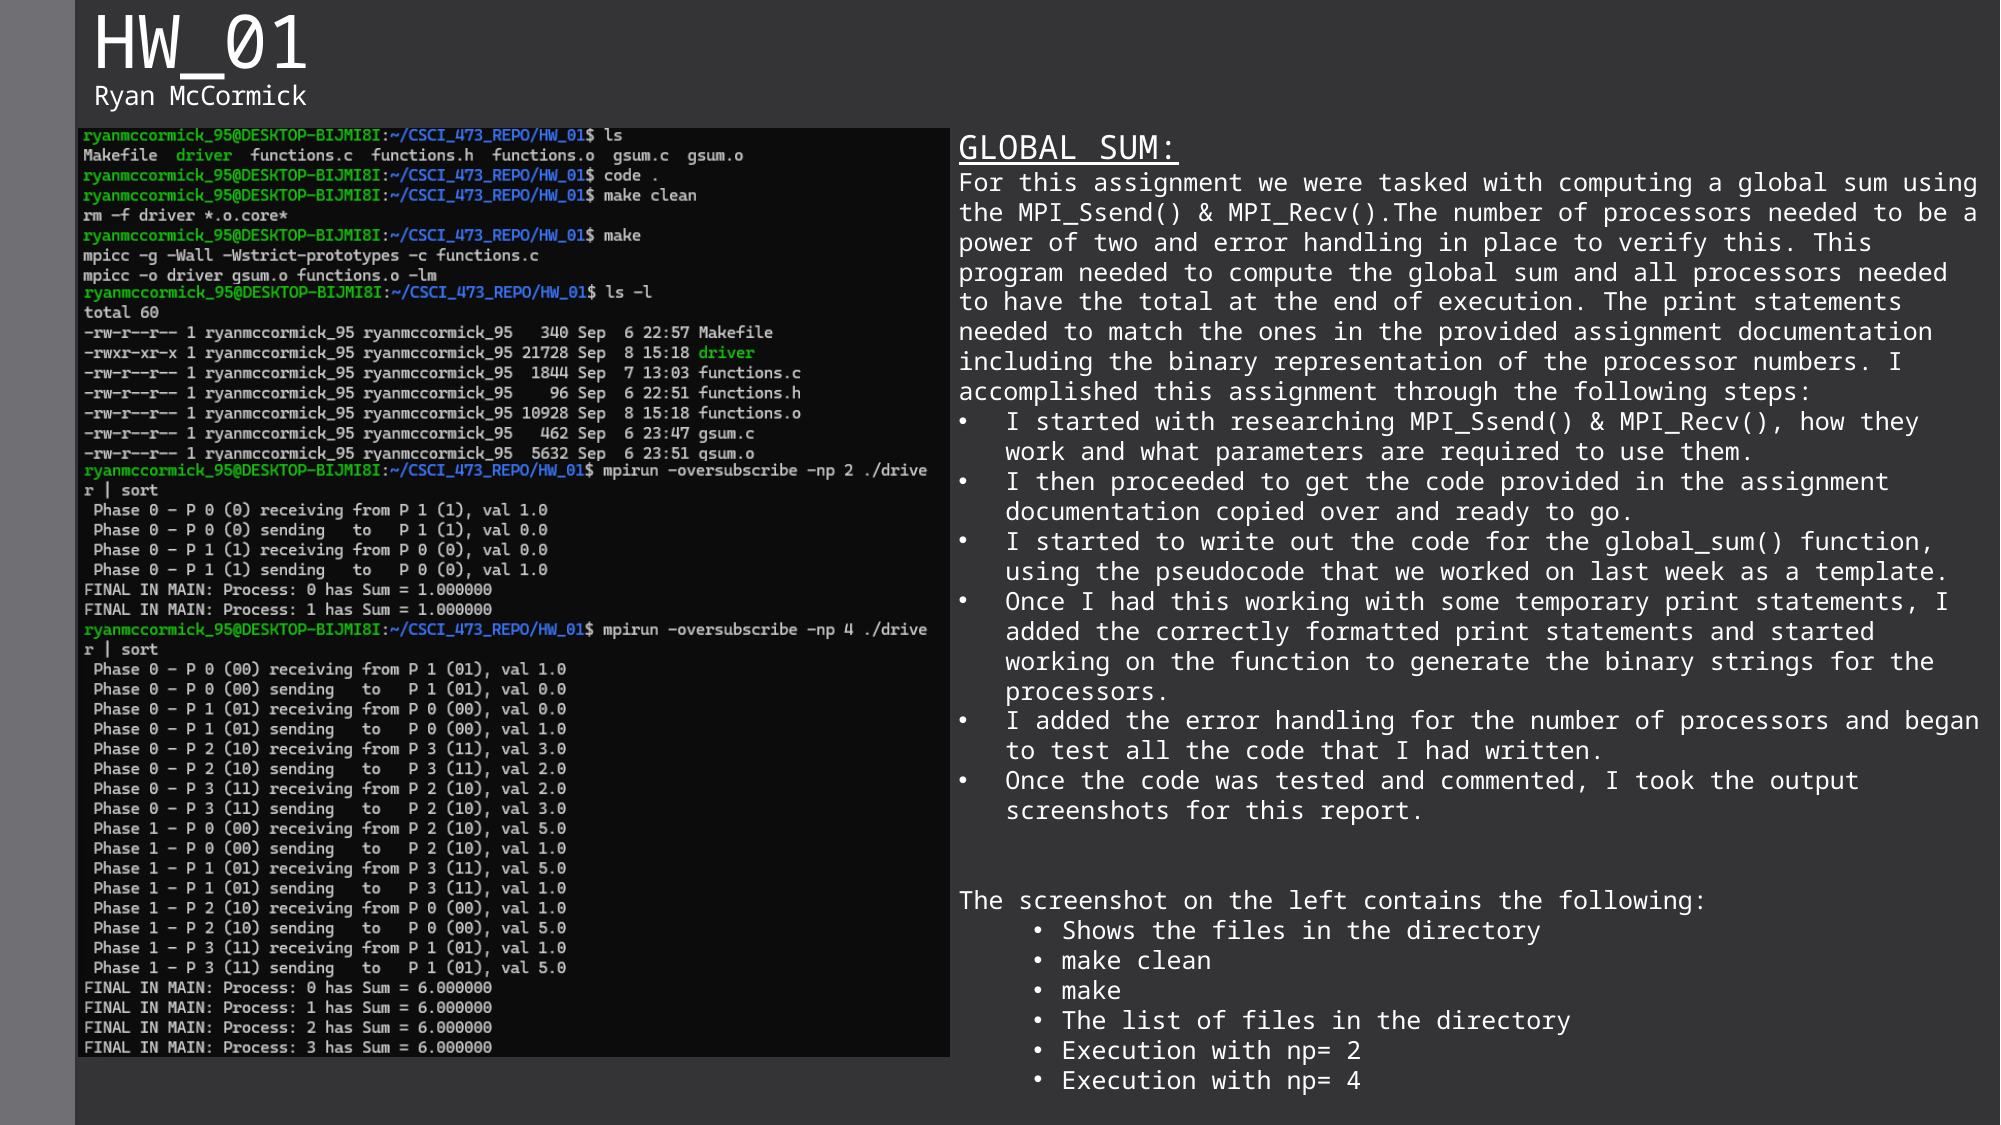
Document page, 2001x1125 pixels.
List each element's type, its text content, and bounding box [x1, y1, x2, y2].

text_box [78, 128, 950, 1057]
title HW_01 Ryan McCormick [78, 0, 383, 119]
text_box GLOBAL SUM: For this assignment we were tasked with computing a global sum using the MPI_Ssend() & MPI_Recv().The number of processors needed to be a power of two and error handling in place to verify this. This program needed to compute the global sum and all processors needed to have the total at the end of execution. The print statements needed to match the ones in the provided assignment documentation including the binary representation of the processor numbers. I accomplished this assignment through the following steps: I started with researching MPI_Ssend() & MPI_Recv(), how they work and what parameters are required to use them. I then proceeded to get the code provided in the assignment documentation copied over and ready to go. I started to write out the code for the global_sum() function, using the pseudocode that we worked on last week as a template. Once I had this working with some temporary print statements, I added the correctly formatted print statements and started working on the function to generate the binary strings for the processors. I added the error handling for the number of processors and began to test all the code that I had written. Once the code was tested and commented, I took the output screenshots for this report. The screenshot on the left contains the following: Shows the files in the directory make clean make The list of files in the directory Execution with np= 2 Execution with np= 4 [868, 118, 2000, 1125]
